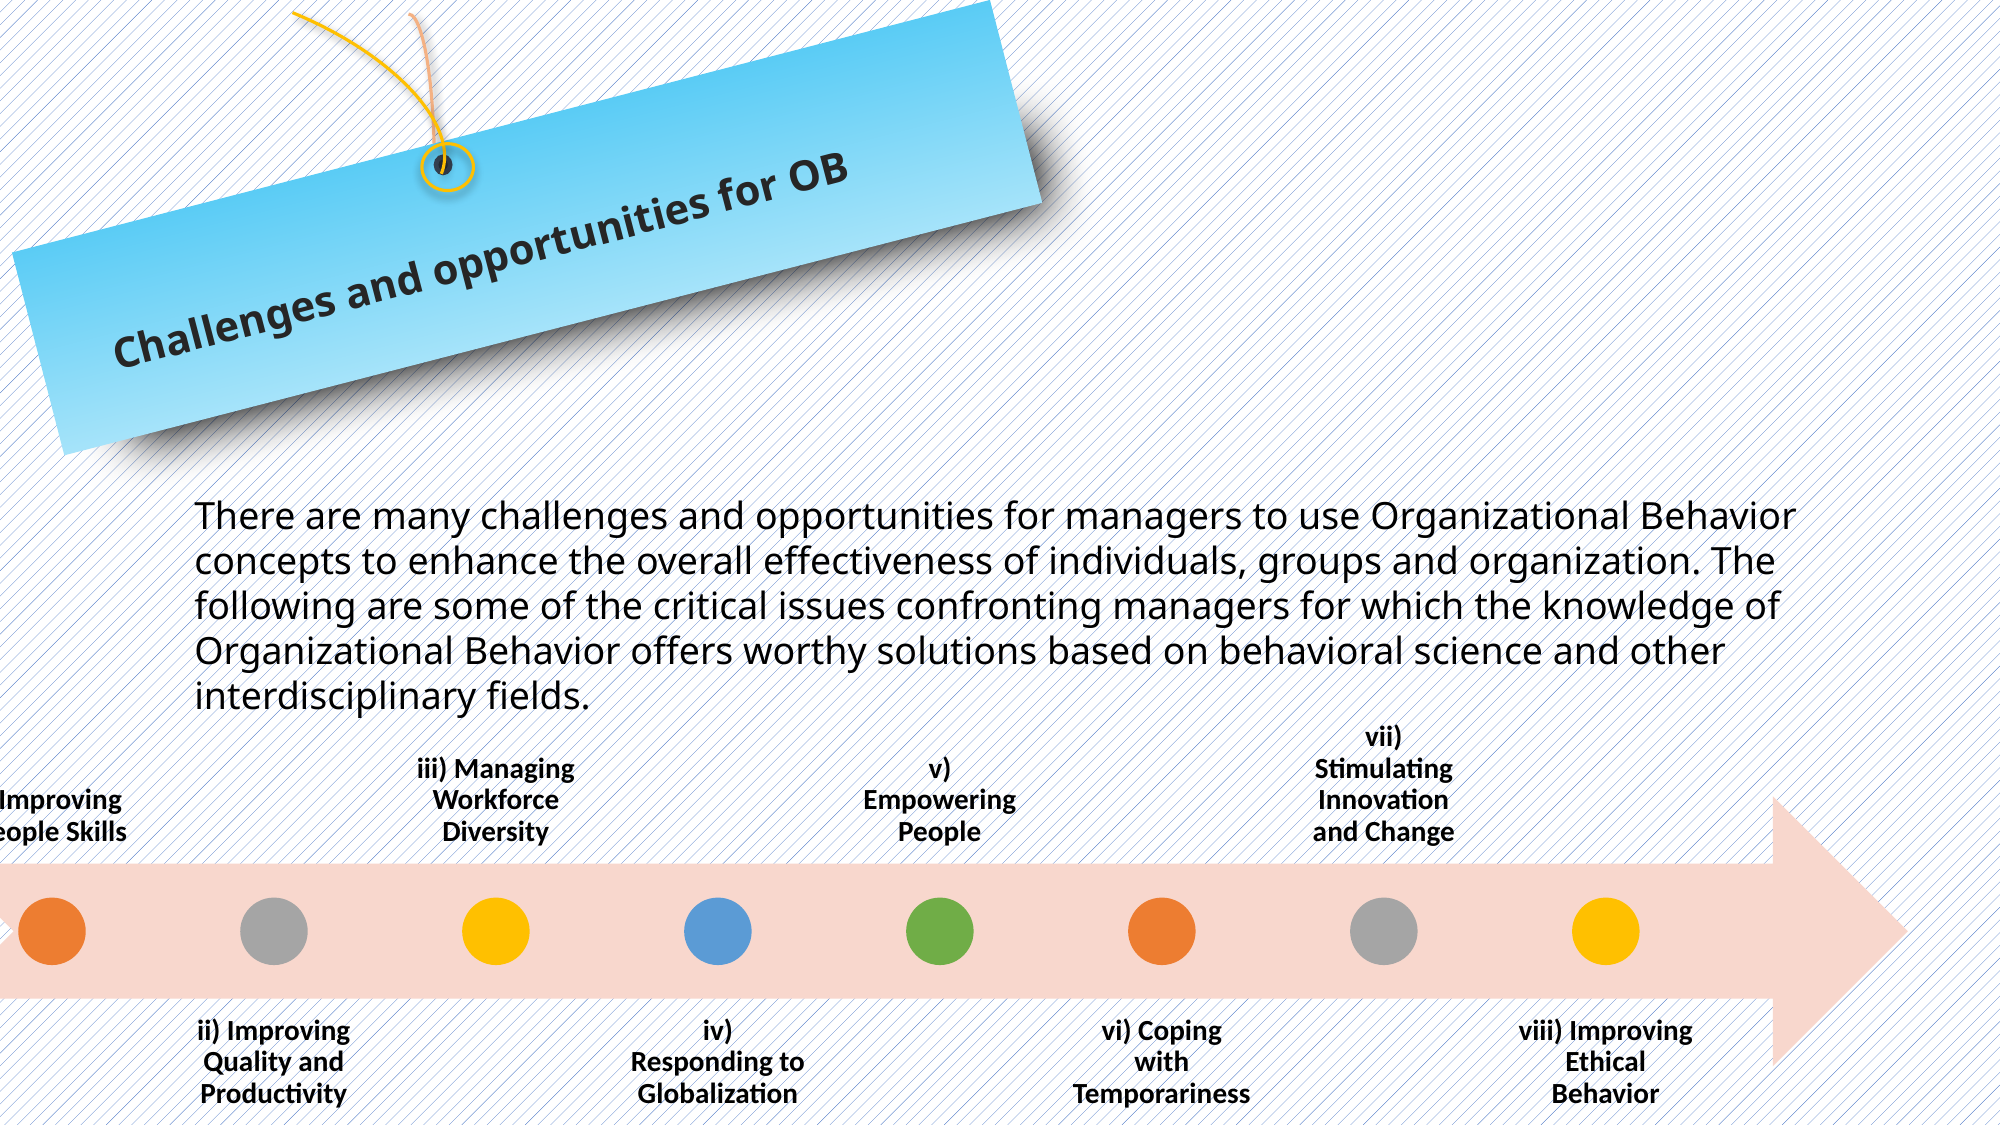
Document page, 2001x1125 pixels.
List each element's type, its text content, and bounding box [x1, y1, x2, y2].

text_box Challenges and opportunities for OB [90, 108, 944, 390]
text_box [257, 11, 445, 164]
text_box [420, 142, 475, 192]
text_box [10, 0, 1044, 457]
text_box [407, 12, 434, 106]
text_box There are many challenges and opportunities for managers to use Organizational Behavior concepts to enhance the overall effectiveness of individuals, groups and organization. The following are some of the critical issues confronting managers for which the knowledge of Organizational Behavior offers worthy solutions based on behavioral science and other interdisciplinary fields. [179, 484, 1861, 593]
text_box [0, 593, 1908, 1125]
